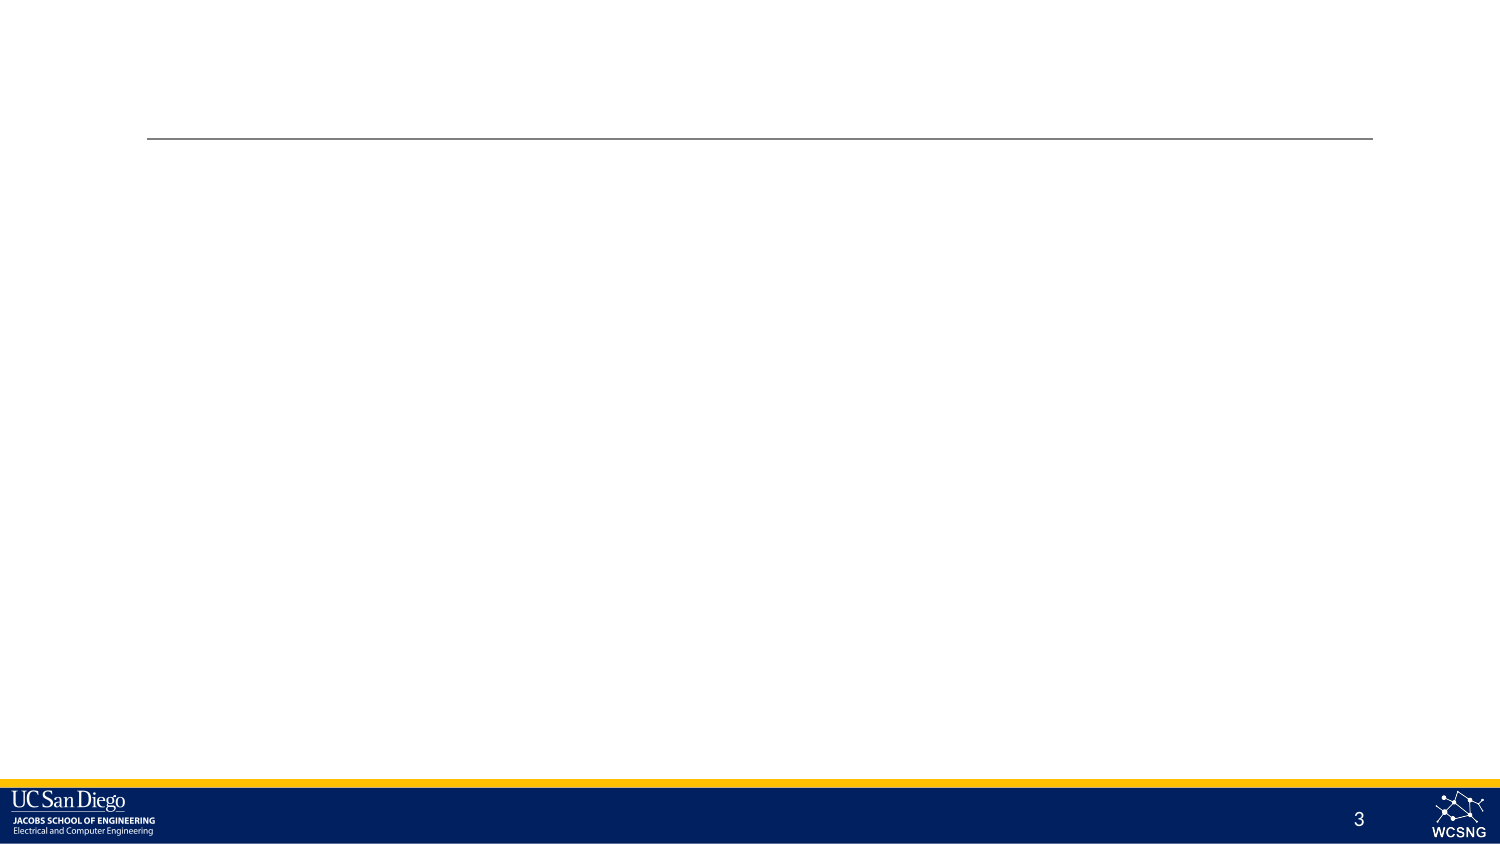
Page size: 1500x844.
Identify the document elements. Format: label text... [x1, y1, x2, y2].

picture [1432, 790, 1488, 841]
picture [11, 790, 155, 836]
slide_number 3 [1218, 794, 1380, 840]
